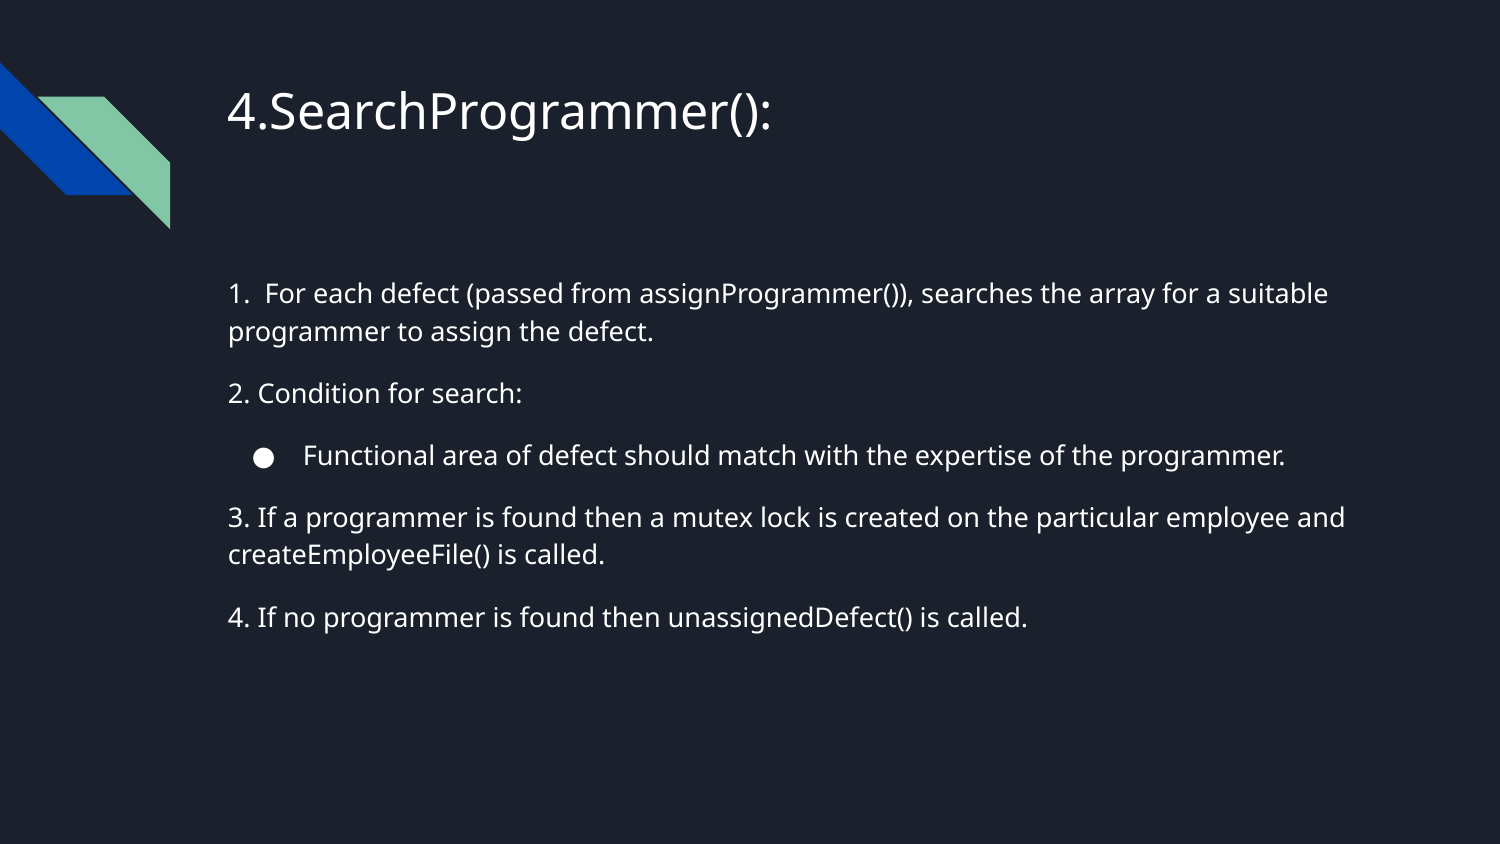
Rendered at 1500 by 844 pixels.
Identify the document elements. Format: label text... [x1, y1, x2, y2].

title 4.SearchProgrammer(): [212, 64, 1368, 215]
list 1. For each defect (passed from assignProgrammer()), searches the array for a suitable programmer to assign the defect. 2. Condition for search: Functional area of defect should match with the expertise of the programmer. 3. If a programmer is found then a mutex lock is created on the particular employee and createEmployeeFile() is called. 4. If no programmer is found then unassignedDefect() is called. [212, 257, 1443, 735]
